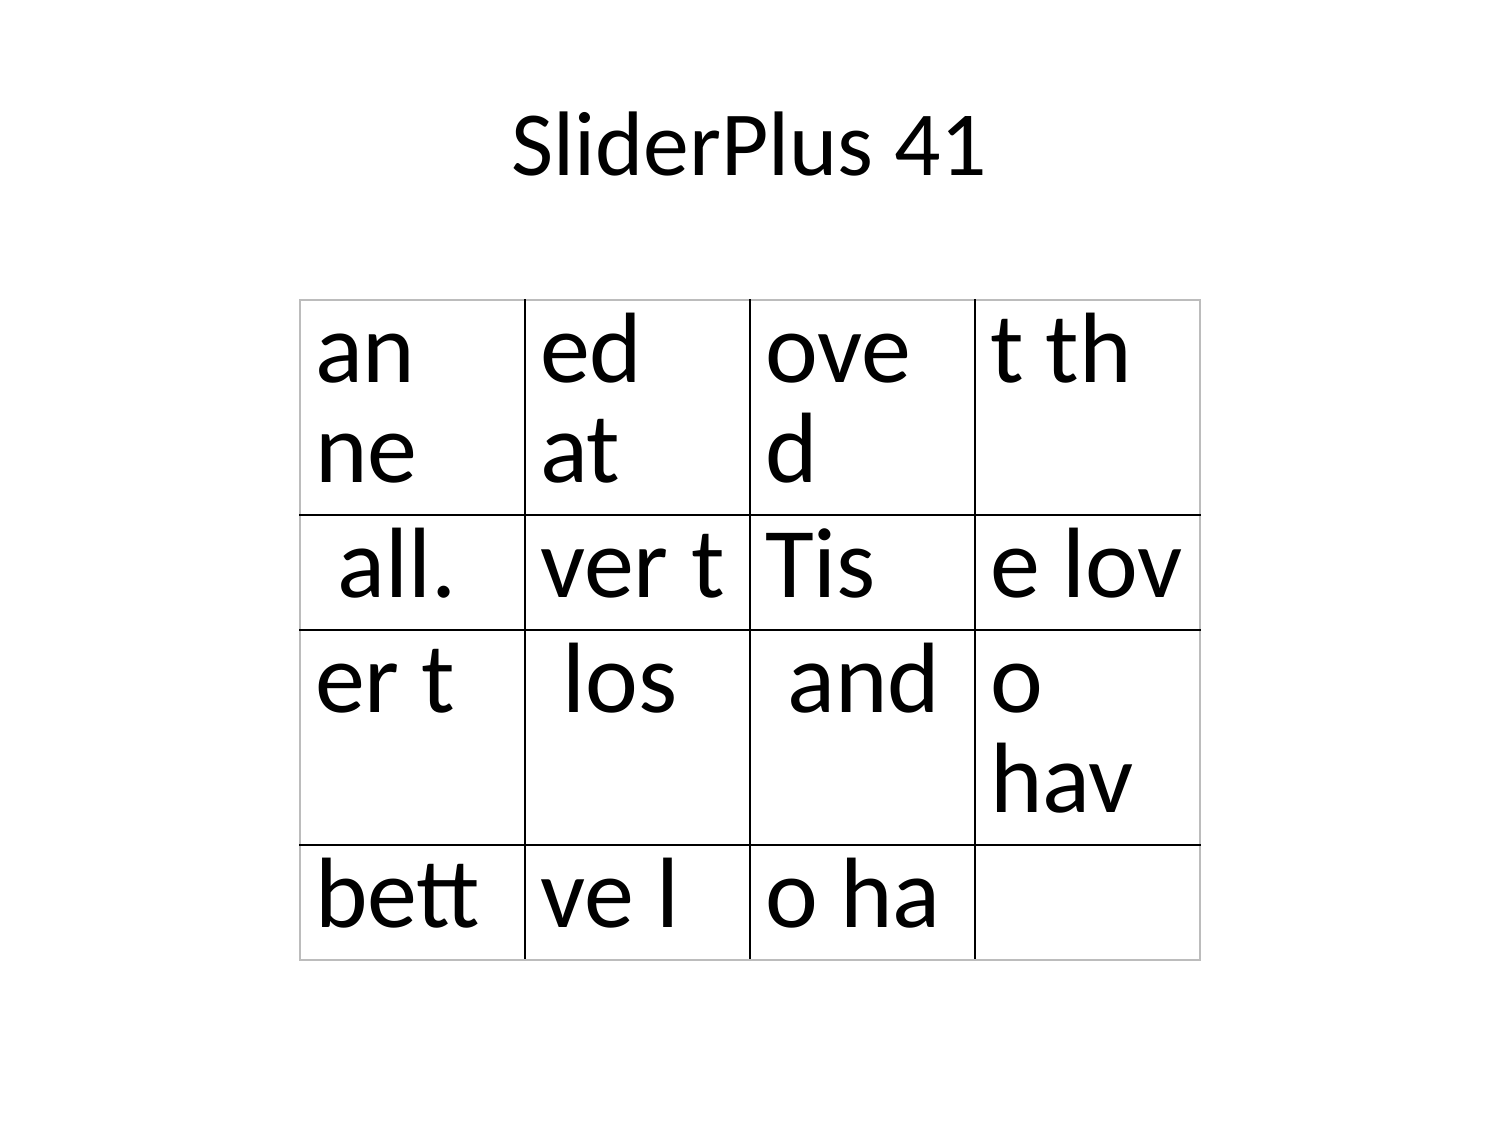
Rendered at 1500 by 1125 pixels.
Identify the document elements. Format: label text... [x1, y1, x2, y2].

table_cell o hav [976, 631, 1199, 844]
table_header an ne [301, 301, 524, 514]
title SliderPlus 41 [75, 45, 1425, 233]
table_header t th [976, 301, 1199, 514]
table_header oved [751, 301, 974, 514]
table_cell los [526, 631, 749, 844]
table_cell all. [301, 516, 524, 629]
table_cell o ha [751, 846, 974, 959]
table_cell [976, 846, 1199, 959]
table_cell bett [301, 846, 524, 959]
table_cell er t [301, 631, 524, 844]
table_cell and [751, 631, 974, 844]
table_cell ve l [526, 846, 749, 959]
table_header ed at [526, 301, 749, 514]
table_cell Tis [751, 516, 974, 629]
table_cell ver t [526, 516, 749, 629]
table_cell e lov [976, 516, 1199, 629]
